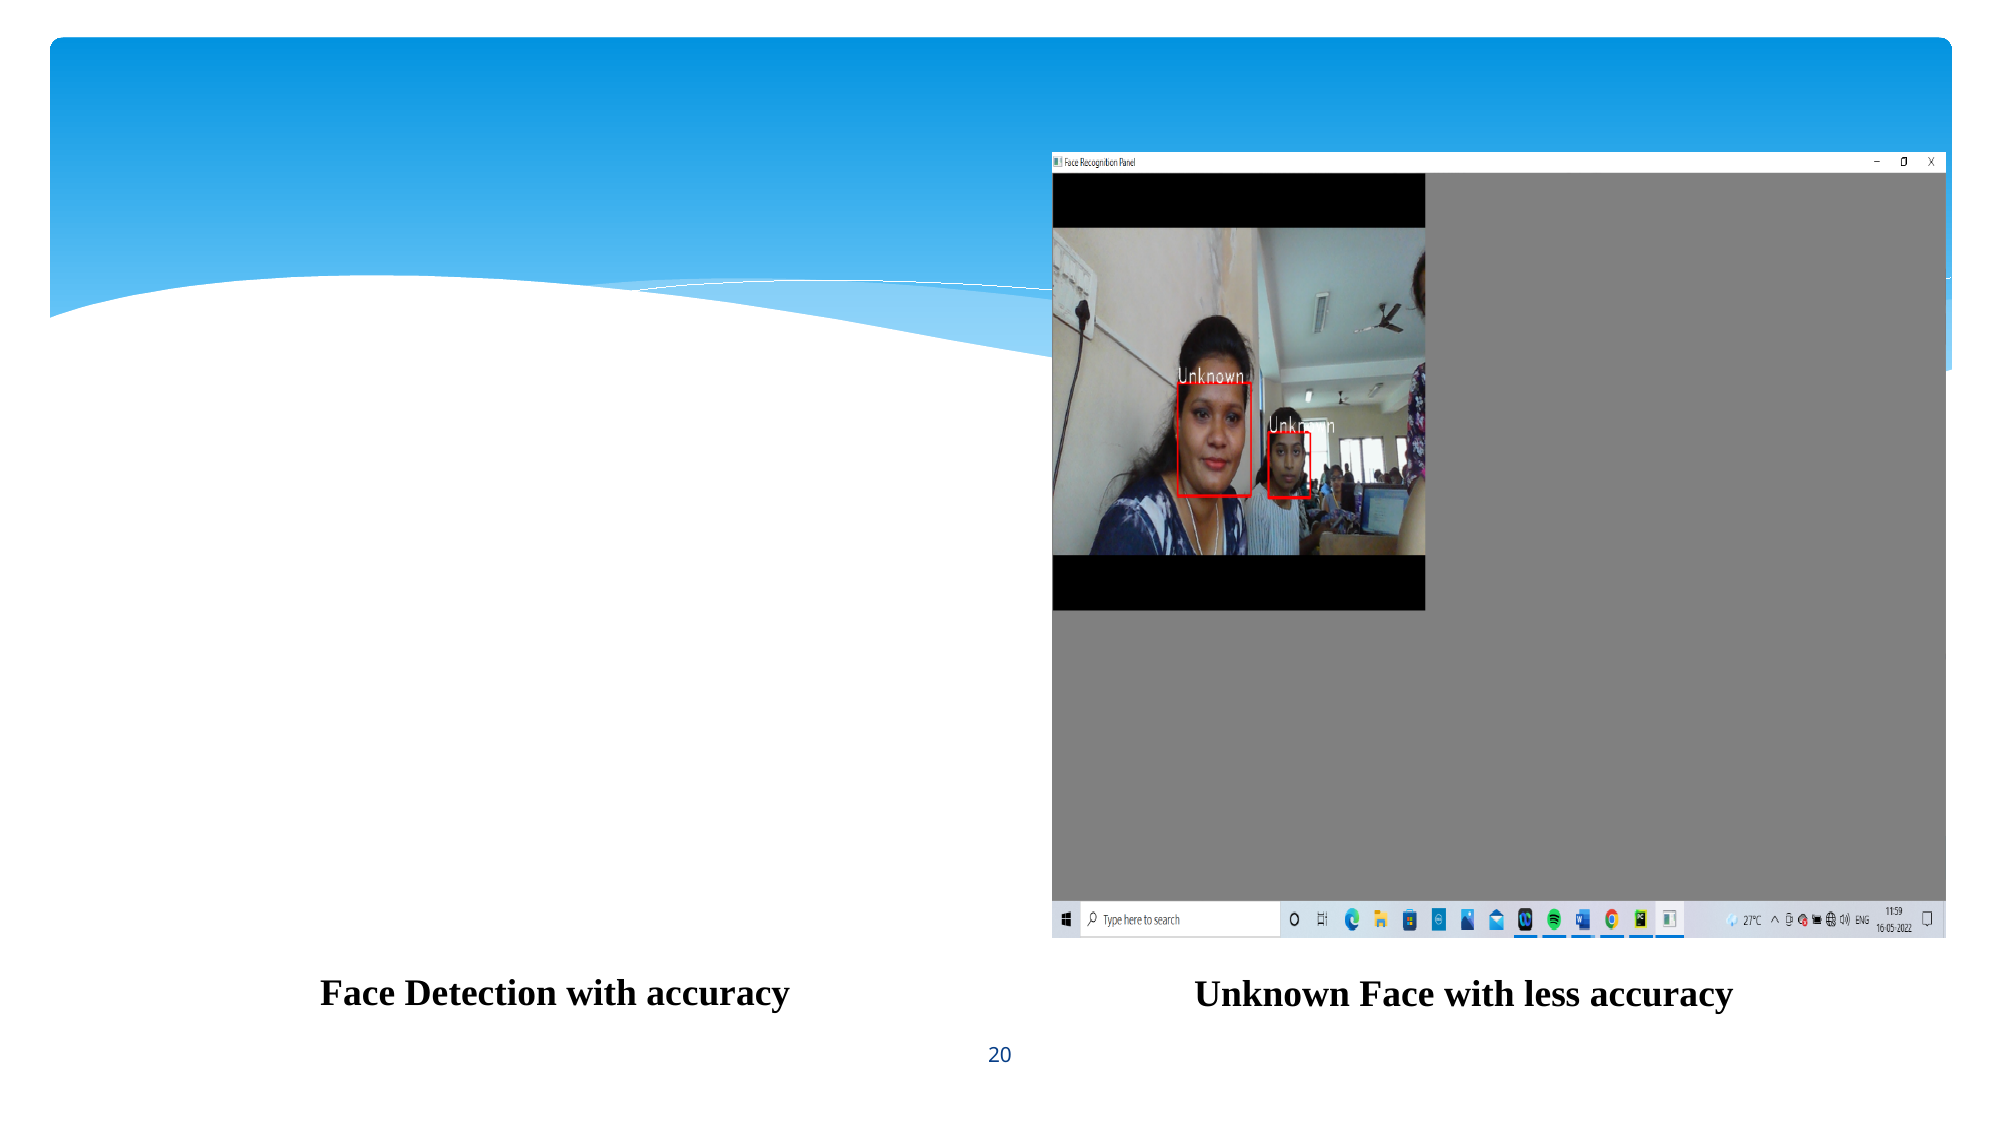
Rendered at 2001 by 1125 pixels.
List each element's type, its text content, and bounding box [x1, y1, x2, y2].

text_box Unknown Face with less accuracy [1179, 961, 1750, 1022]
picture [1052, 151, 1946, 939]
slide_number 20 [872, 1025, 1128, 1086]
title [99, 55, 1900, 261]
text_box Face Detection with accuracy [305, 960, 806, 1021]
